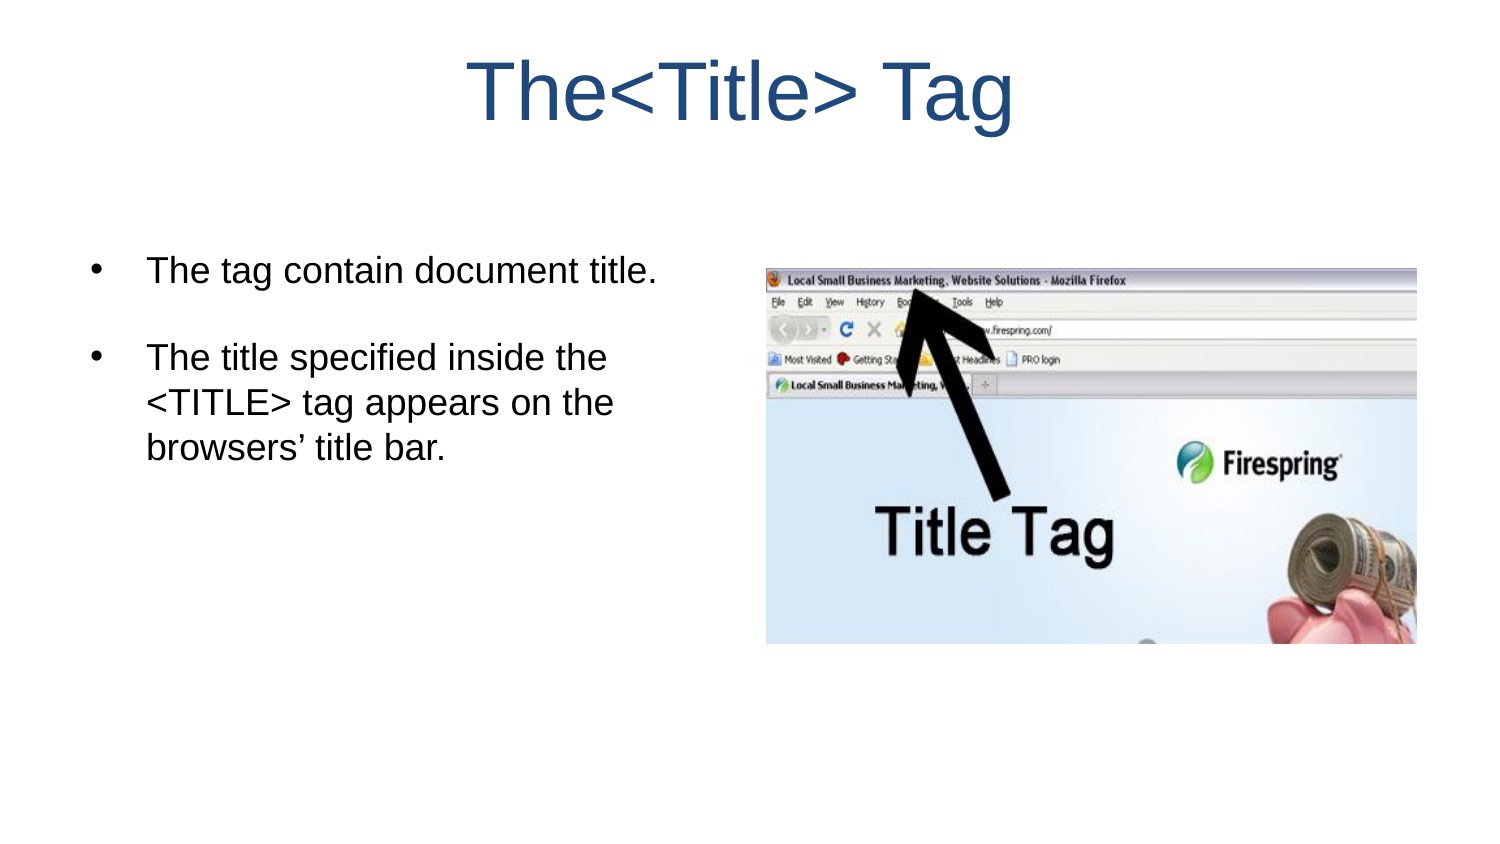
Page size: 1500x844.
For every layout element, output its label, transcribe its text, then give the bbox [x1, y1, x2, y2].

text_box The tag contain document title. The title specified inside the <TITLE> tag appears on the browsers’ title bar. [74, 238, 682, 796]
picture [766, 268, 1417, 644]
title The<Title> Tag [66, 29, 1417, 170]
